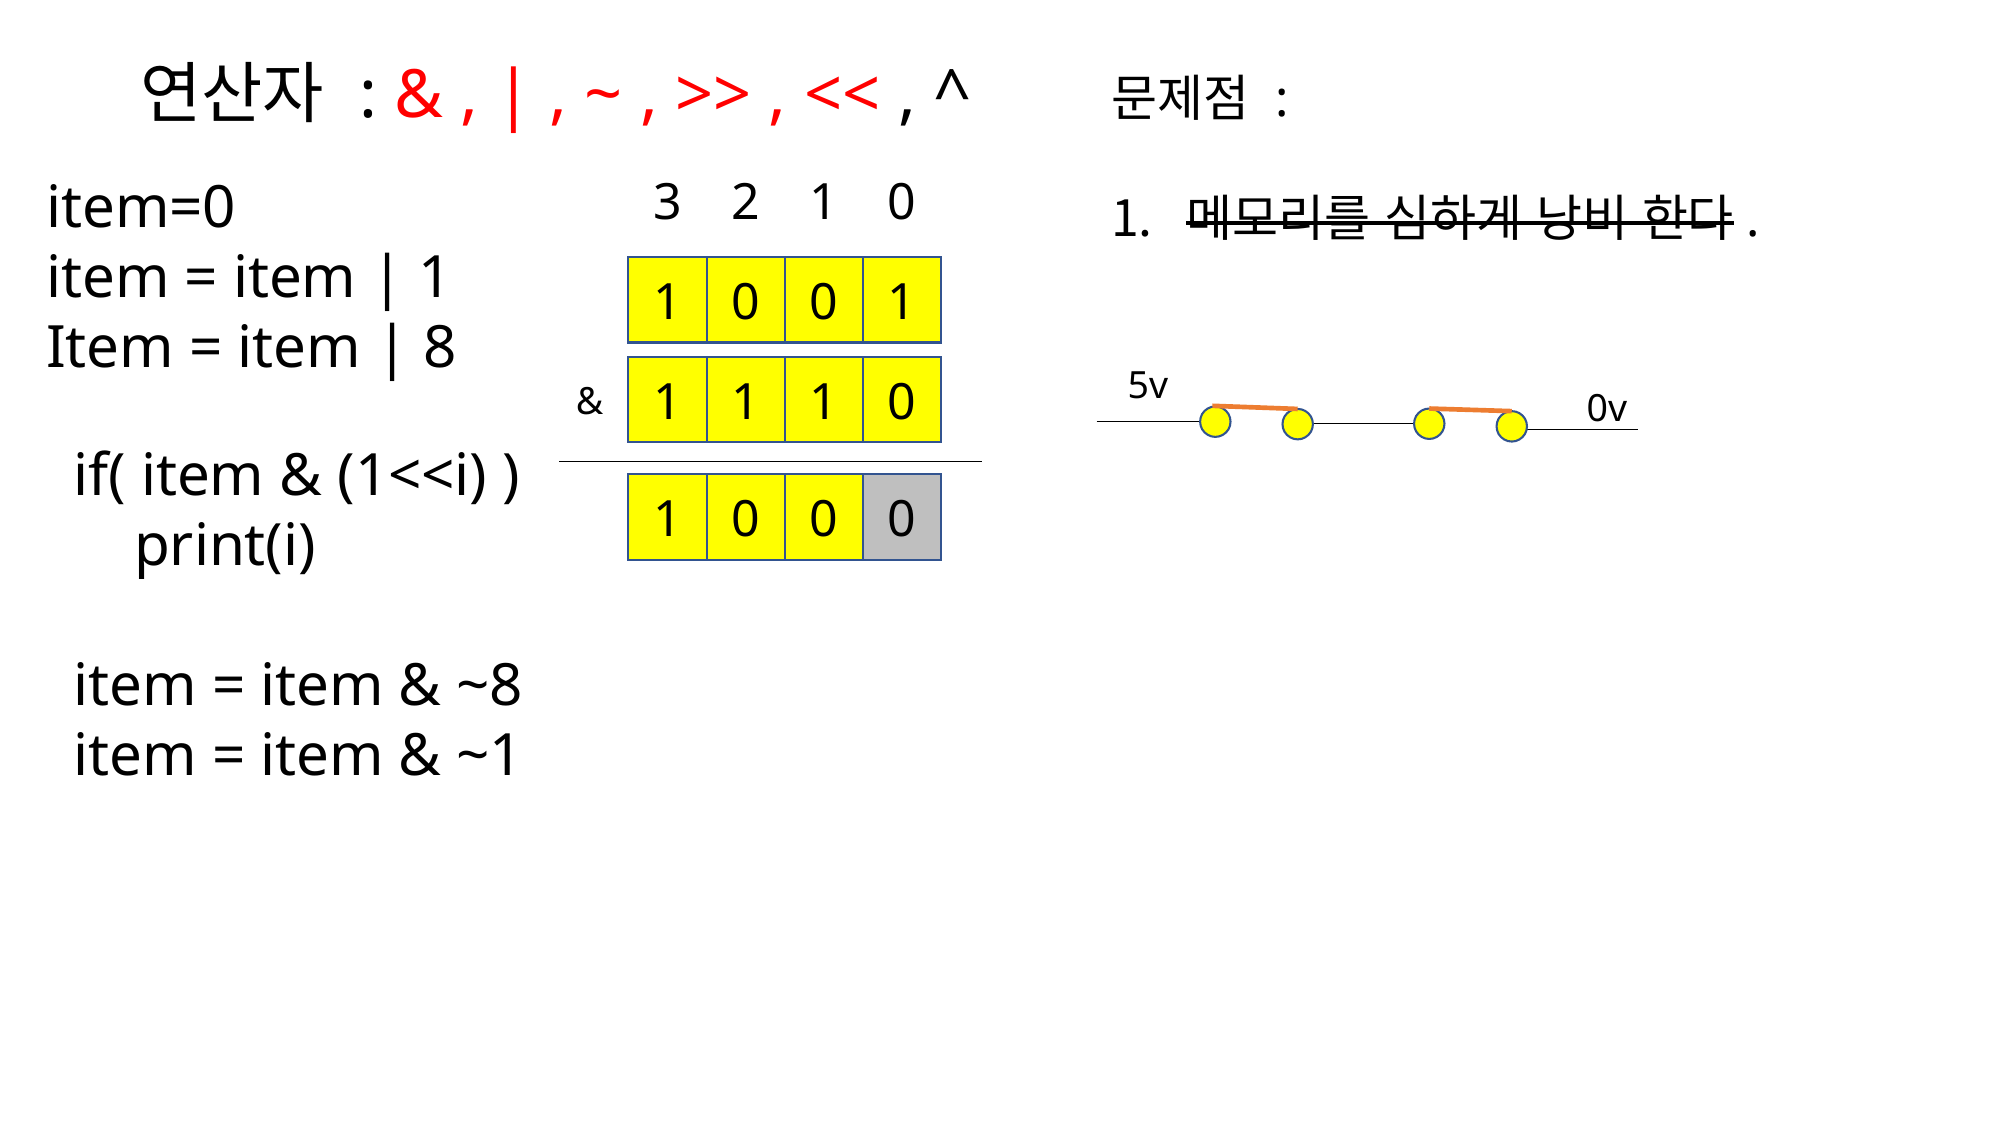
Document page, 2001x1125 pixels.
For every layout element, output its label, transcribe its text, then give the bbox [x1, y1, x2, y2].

text_box 1 [862, 256, 942, 344]
text_box & [561, 369, 619, 430]
text_box 3 [627, 156, 706, 244]
text_box 1 [627, 256, 706, 344]
text_box 2 [706, 156, 784, 244]
text_box 0 [862, 473, 942, 561]
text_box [1429, 408, 1512, 412]
text_box 0v [1571, 376, 1642, 436]
text_box [1495, 410, 1529, 443]
text_box 연산자 : & , | , ~ , >> , << , ^ [125, 43, 987, 139]
text_box 1 [627, 473, 706, 561]
text_box 0 [784, 256, 862, 344]
text_box 0 [706, 473, 784, 561]
text_box item=0 item = item | 1 Item = item | 8 [31, 162, 472, 387]
text_box 1 [627, 356, 706, 443]
text_box 0 [862, 156, 942, 244]
text_box [1281, 407, 1314, 441]
text_box 0 [862, 356, 942, 443]
text_box 1 [784, 356, 862, 443]
text_box [1199, 405, 1232, 438]
text_box 0 [784, 473, 862, 561]
text_box 1 [706, 356, 784, 443]
text_box 1 [784, 156, 862, 244]
text_box 0 [706, 256, 784, 344]
text_box 5v [1113, 353, 1183, 414]
text_box 문제점 : 메모리를 심하게 낭비 한다. [1096, 59, 1775, 254]
text_box if( item & (1<<i) ) print(i) item = item & ~8 item = item & ~1 [58, 430, 539, 865]
text_box [1413, 407, 1446, 440]
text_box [1212, 405, 1298, 409]
